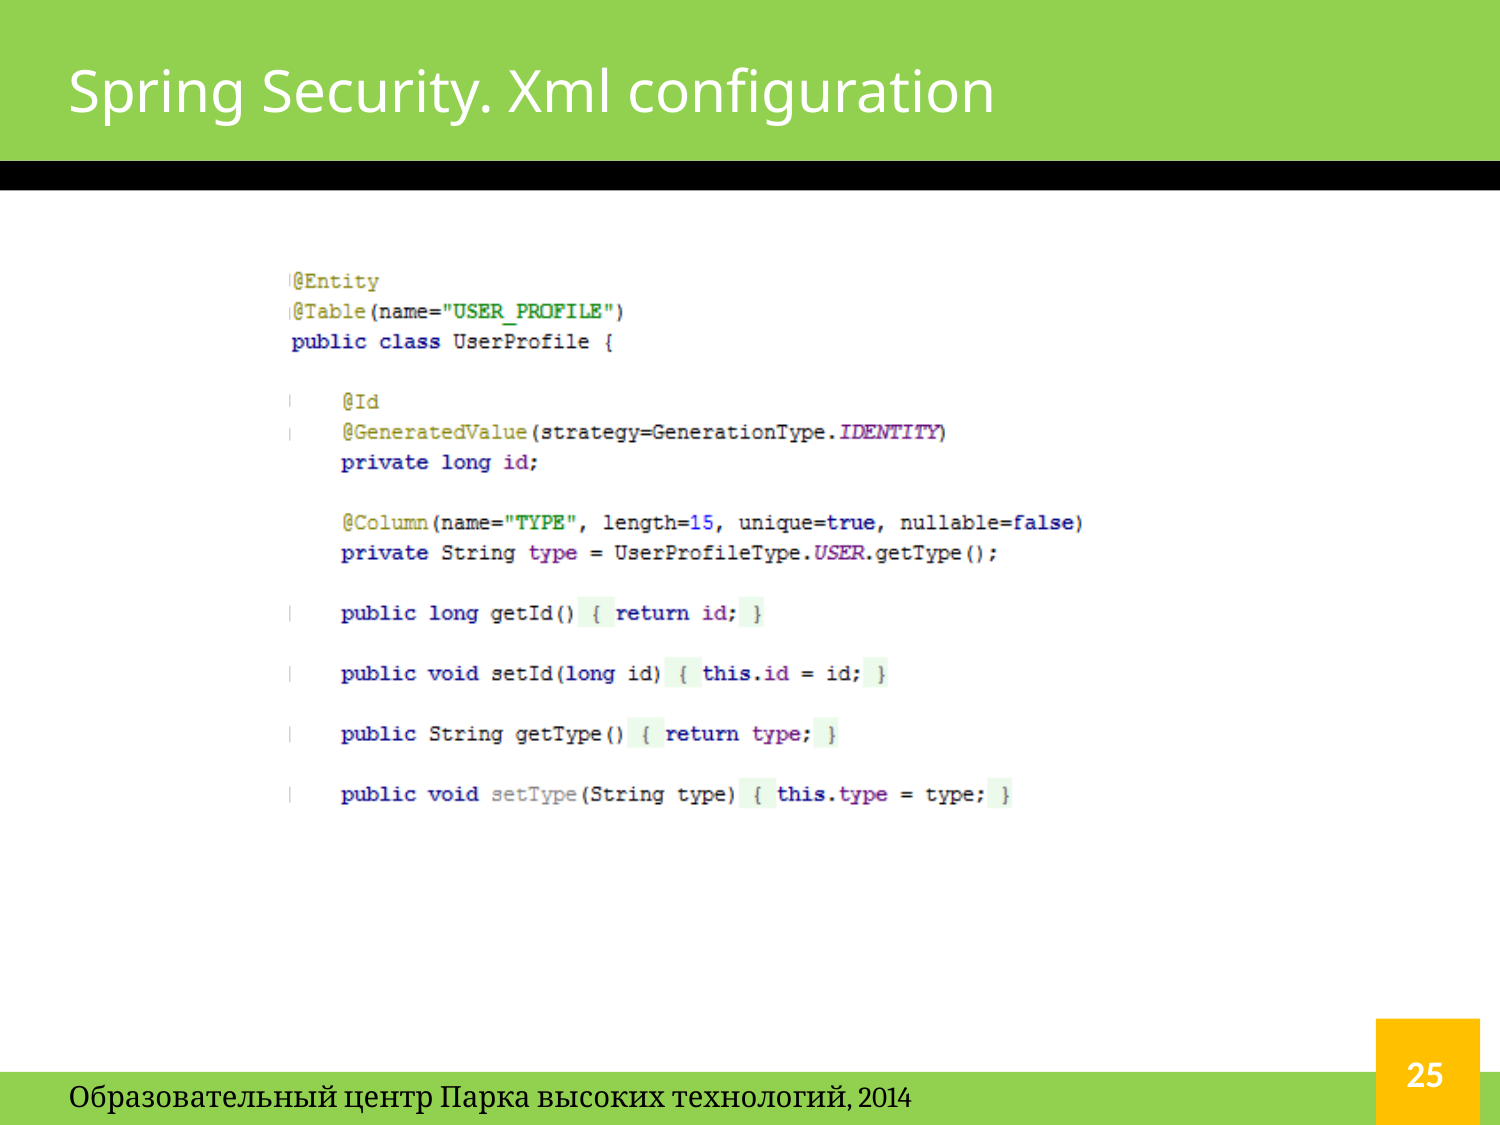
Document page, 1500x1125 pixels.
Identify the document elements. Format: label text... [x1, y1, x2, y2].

slide_number 25 [1376, 1042, 1475, 1103]
picture [288, 266, 1172, 835]
title Spring Security. Xml configuration [53, 42, 1459, 135]
